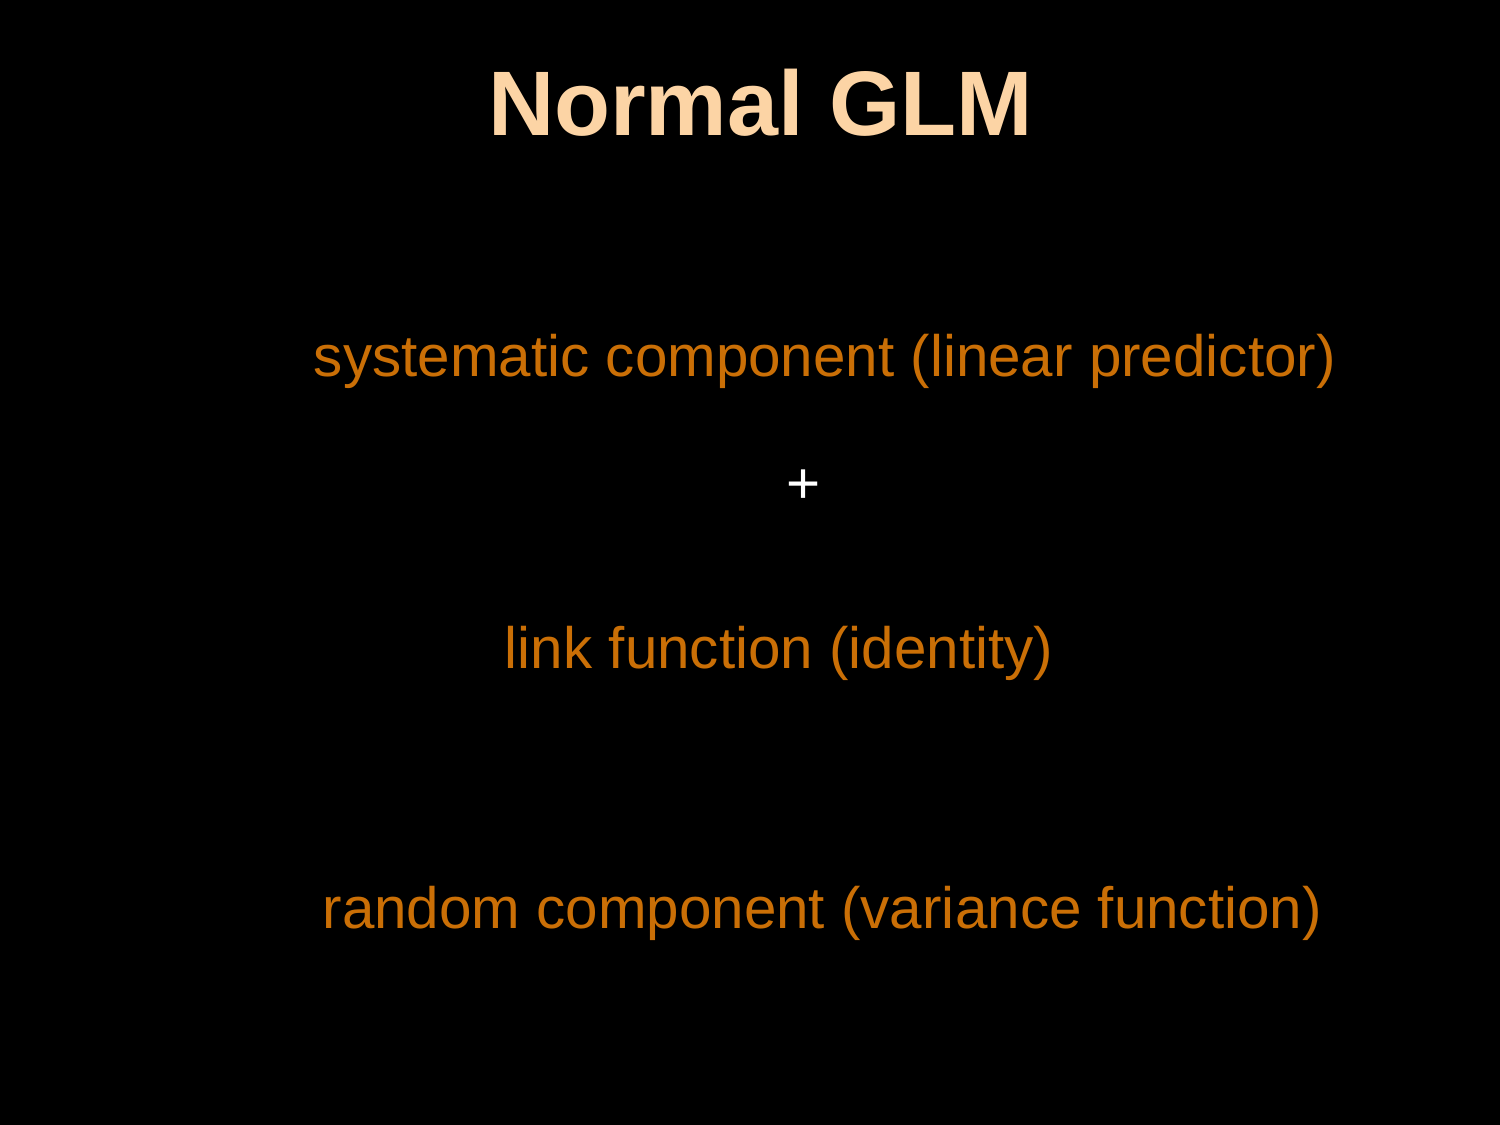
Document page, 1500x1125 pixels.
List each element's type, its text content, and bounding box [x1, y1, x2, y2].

text_box Normal GLM [473, 36, 1049, 161]
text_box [487, 602, 1073, 791]
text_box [293, 310, 1358, 522]
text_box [302, 862, 1344, 1069]
